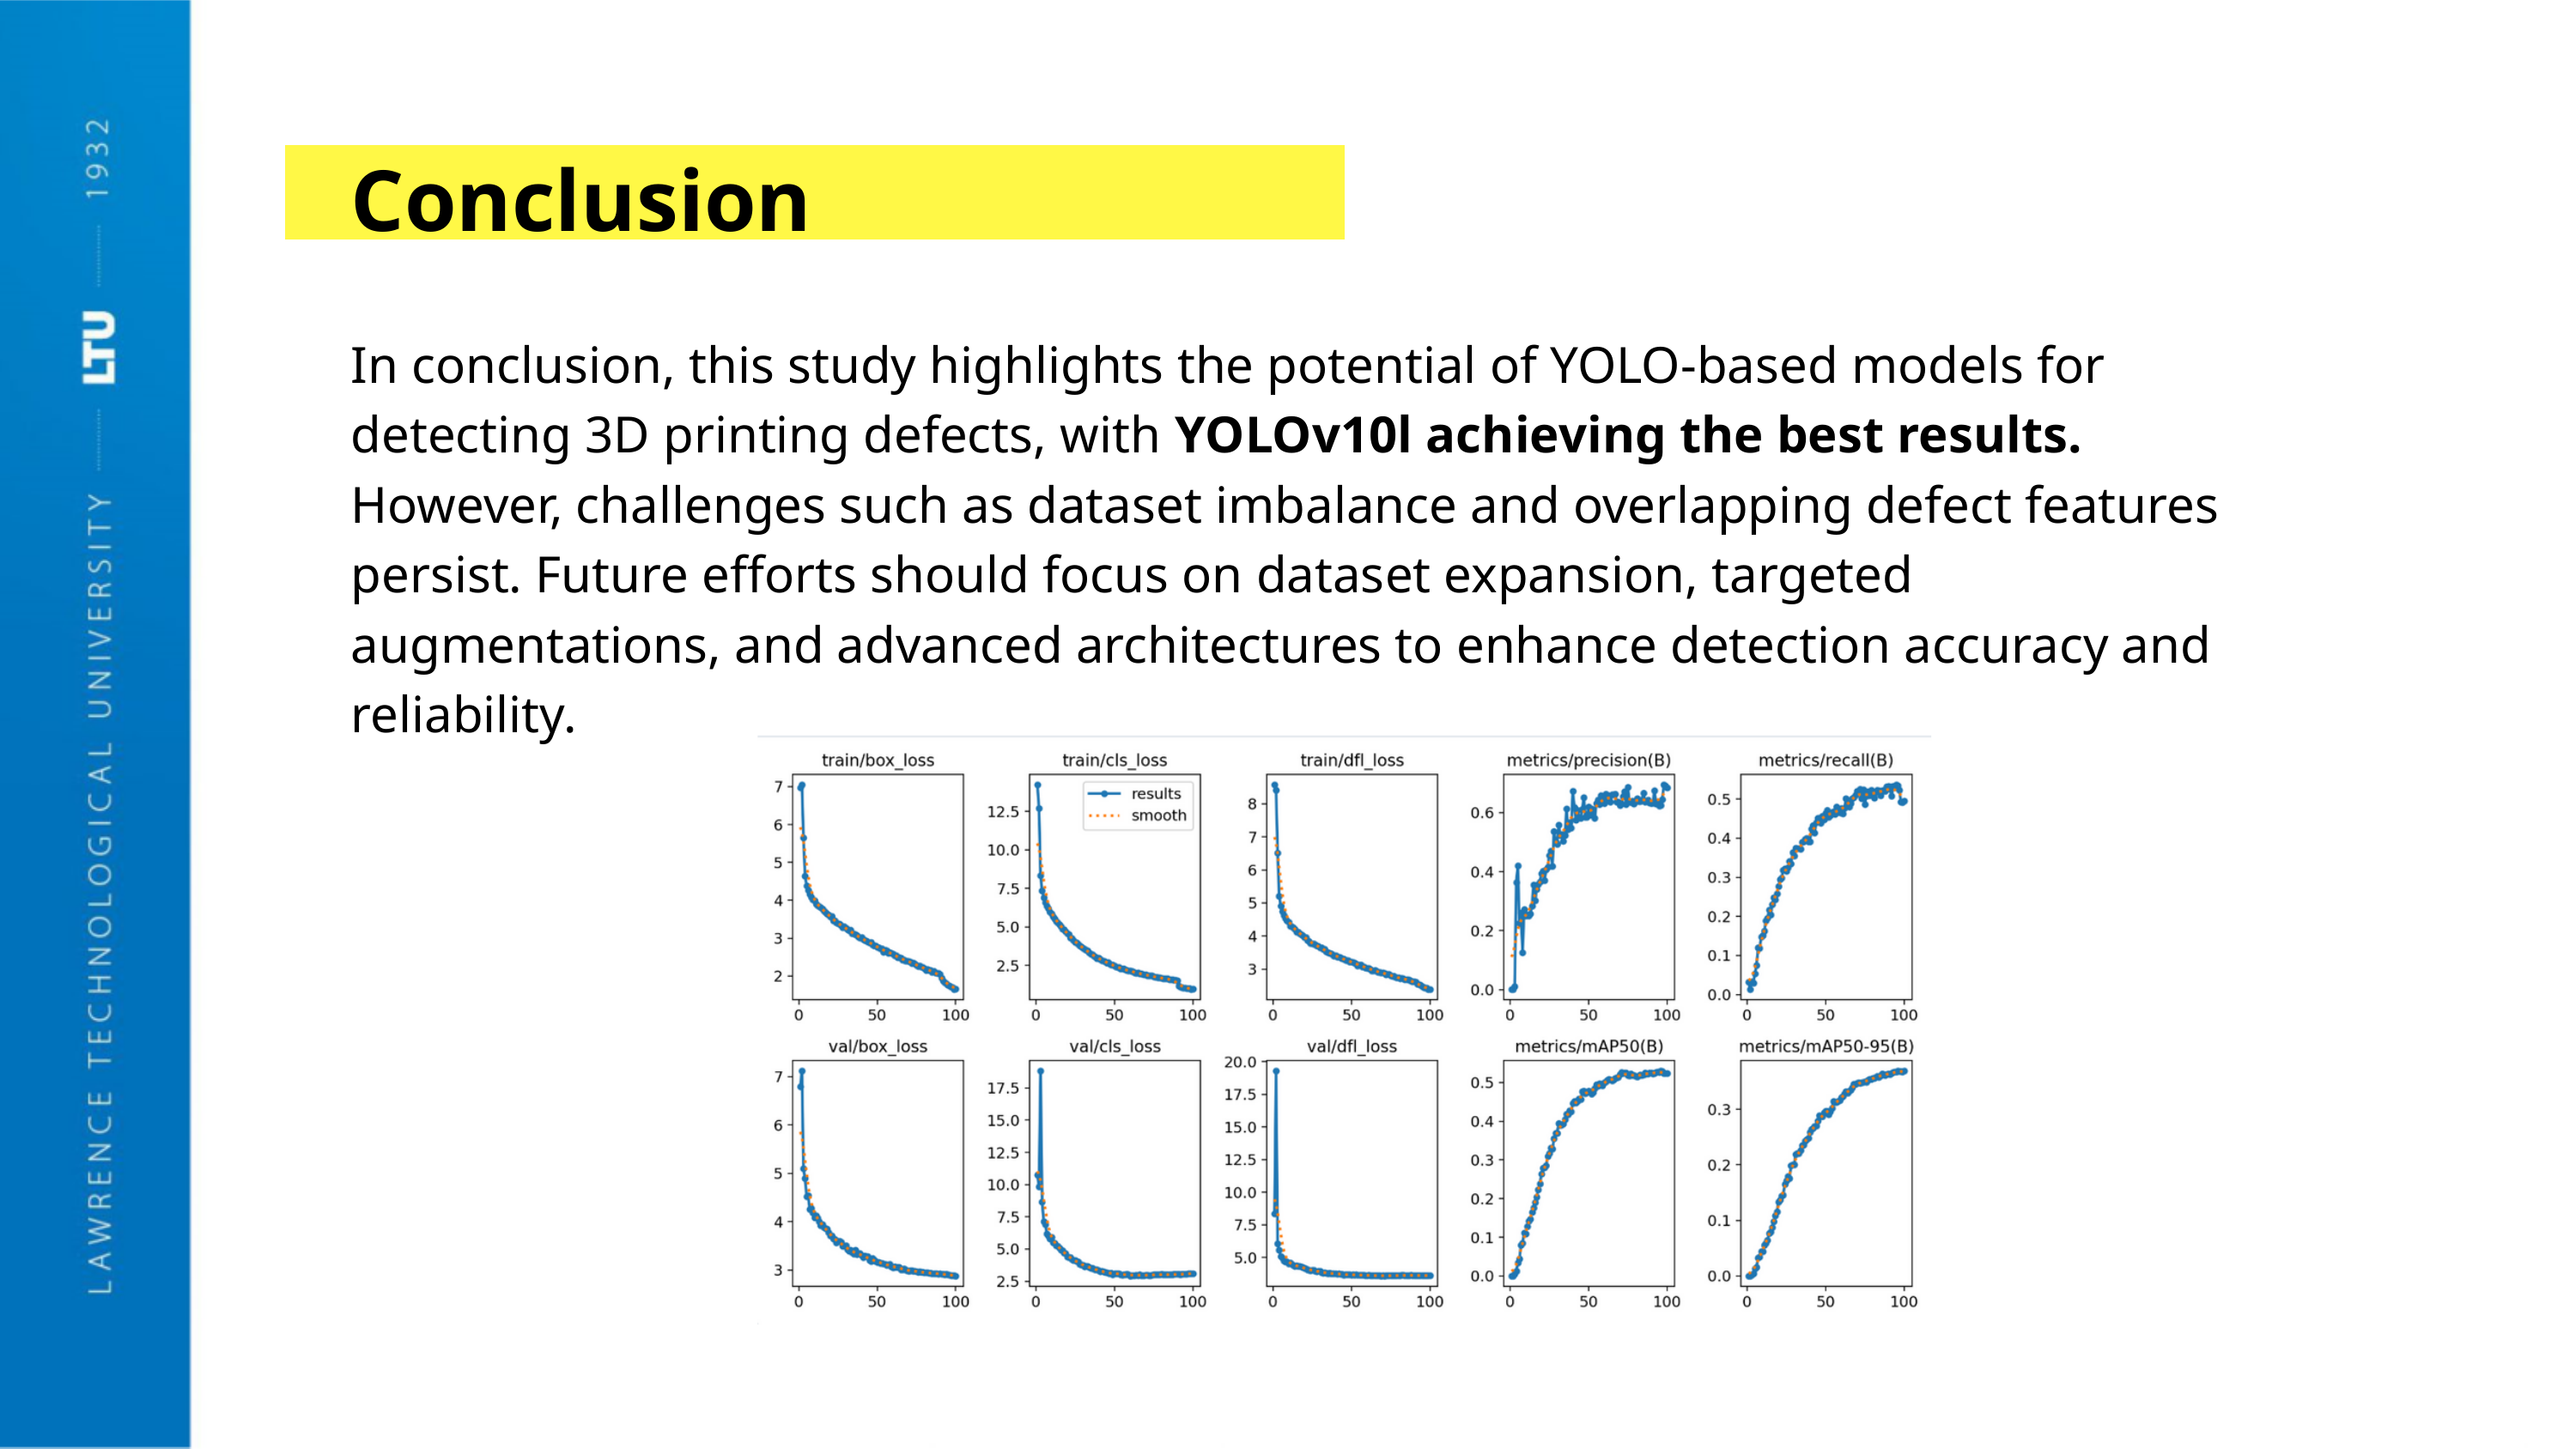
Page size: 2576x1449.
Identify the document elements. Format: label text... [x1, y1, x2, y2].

text_box [757, 813, 1932, 1325]
text_box Conclusion [350, 130, 2576, 248]
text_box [284, 144, 1346, 240]
text_box In conclusion, this study highlights the potential of YOLO-based models for detecting 3D printing defects, with YOLOv10l achieving the best results. However, challenges such as dataset imbalance and overlapping defect features persist. Future efforts should focus on dataset expansion, targeted augmentations, and advanced architectures to enhance detection accuracy and reliability. [350, 252, 2226, 813]
text_box [0, 0, 2576, 1449]
